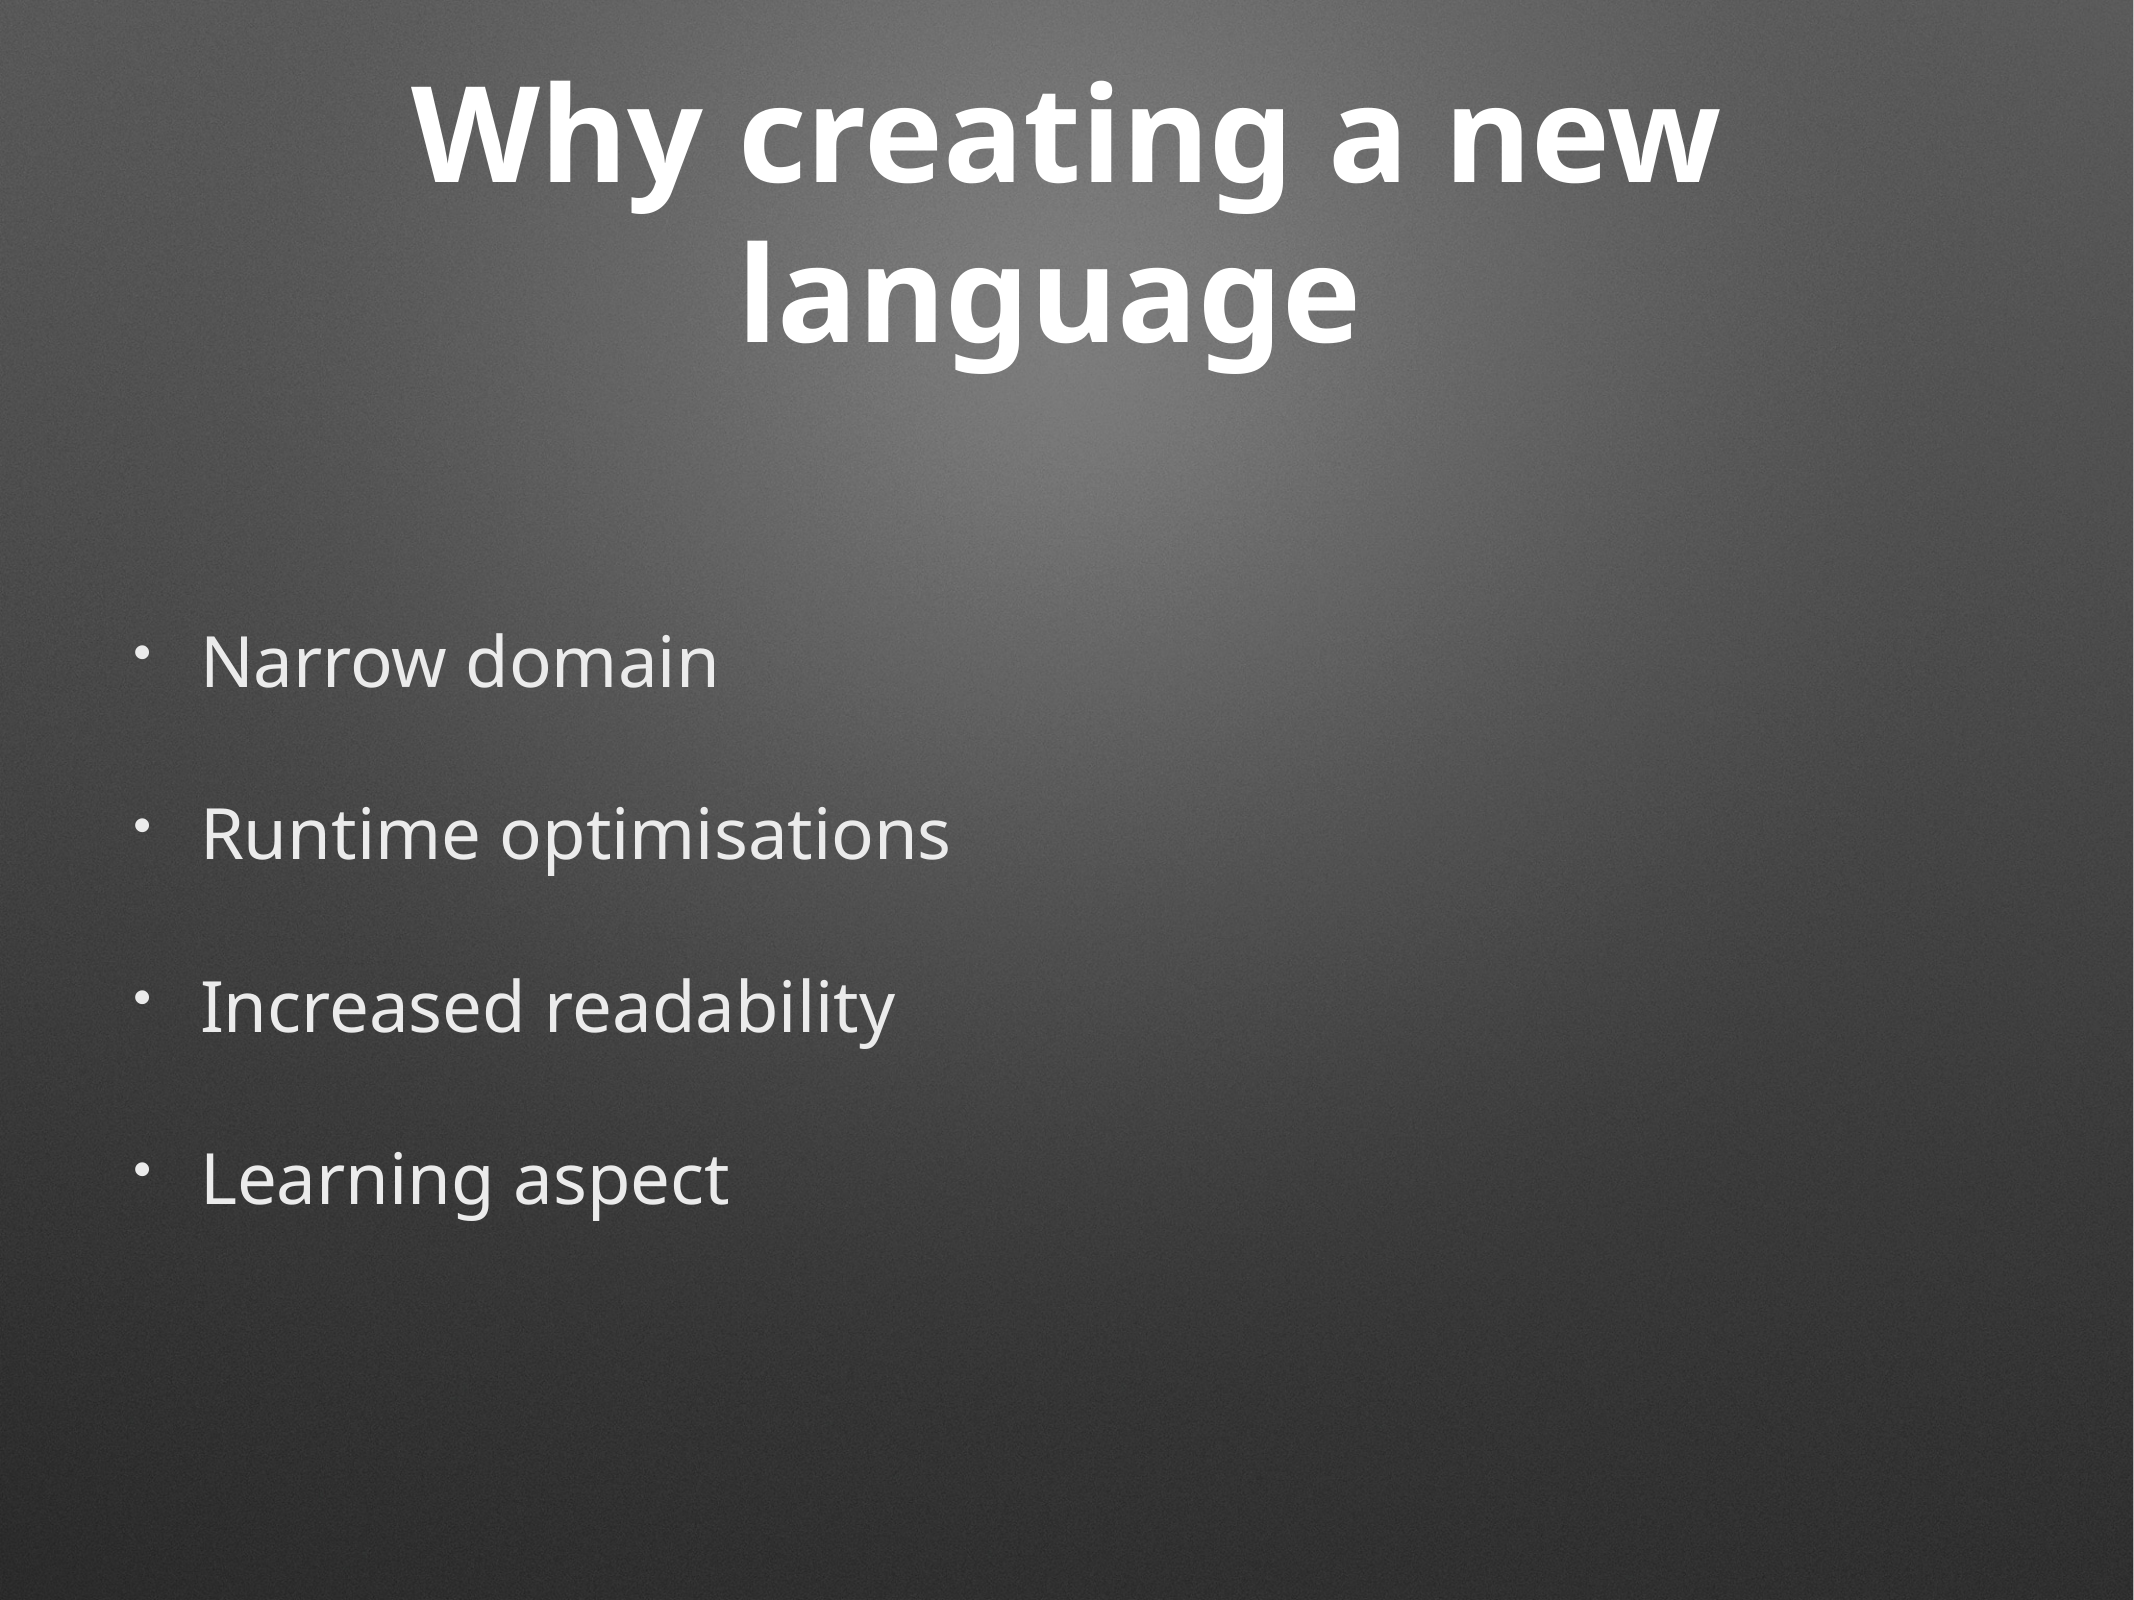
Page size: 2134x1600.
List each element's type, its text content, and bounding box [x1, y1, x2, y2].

title Why creating a new language [124, 32, 2009, 386]
list Narrow domain Runtime optimisations Increased readability Learning aspect [124, 395, 2009, 1441]
picture [0, 0, 2134, 1600]
